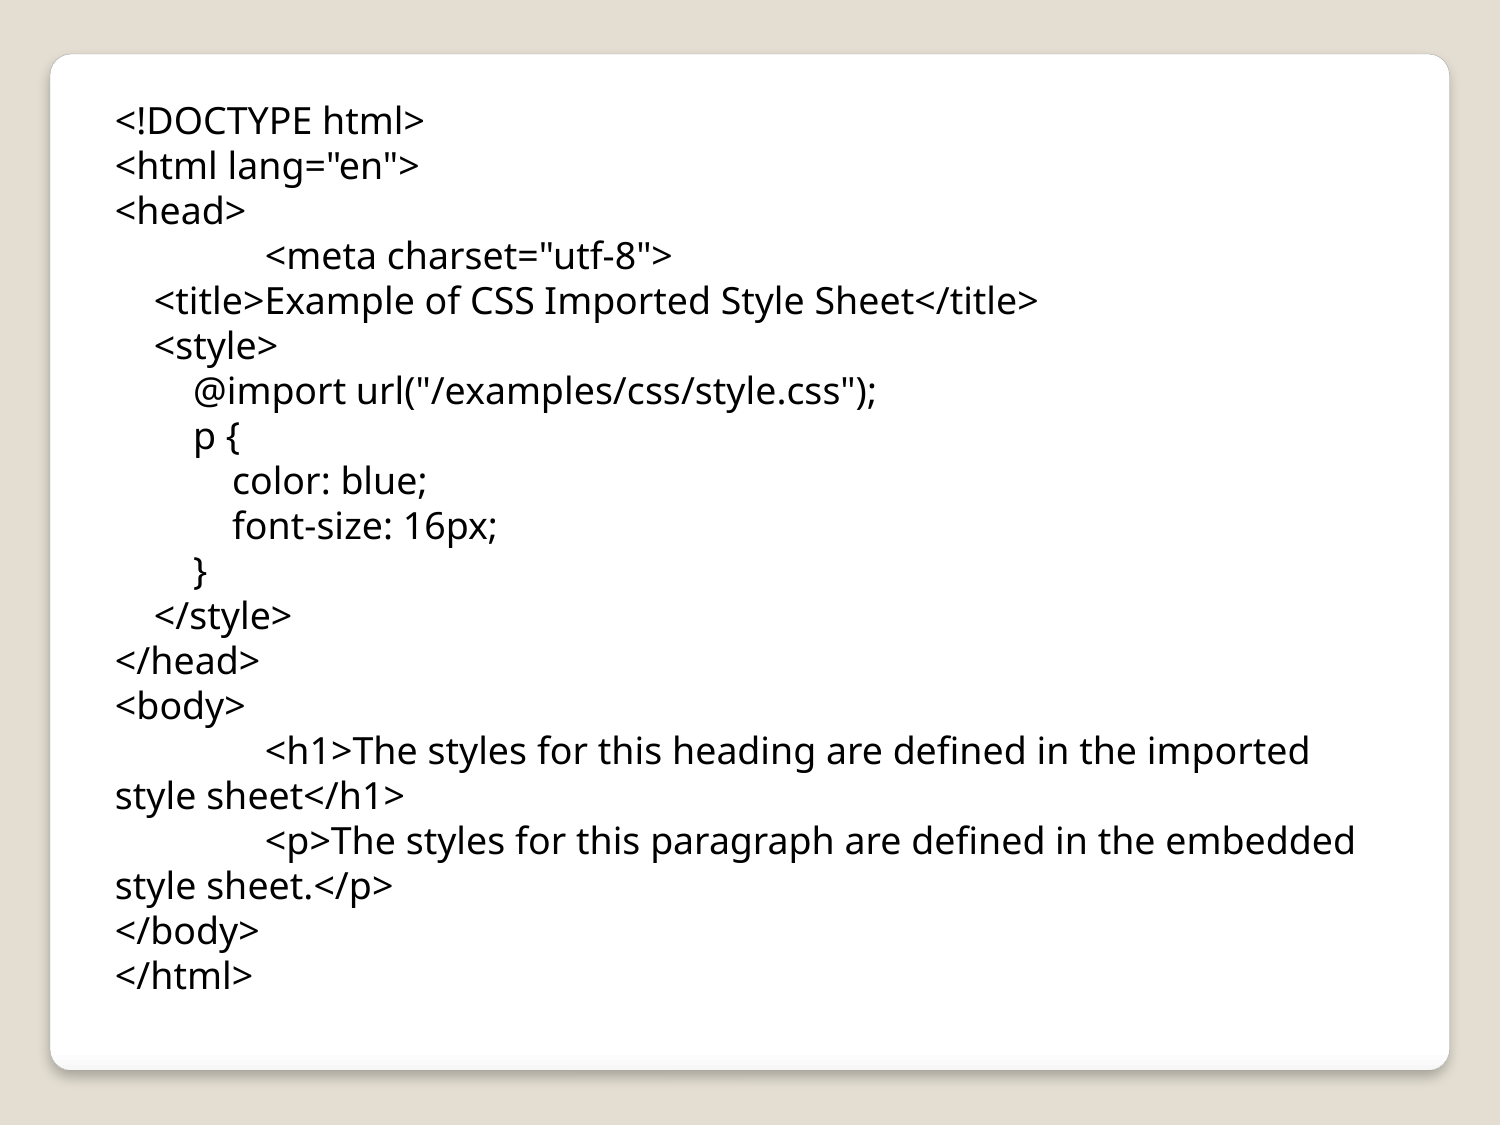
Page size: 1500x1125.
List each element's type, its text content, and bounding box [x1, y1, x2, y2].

text_box <!DOCTYPE html> <html lang="en"> <head> <meta charset="utf-8"> <title>Example of CSS Imported Style Sheet</title> <style> @import url("/examples/css/style.css"); p { color: blue; font-size: 16px; } </style> </head> <body> <h1>The styles for this heading are defined in the imported style sheet</h1> <p>The styles for this paragraph are defined in the embedded style sheet.</p> </body> </html> [100, 89, 1412, 1005]
